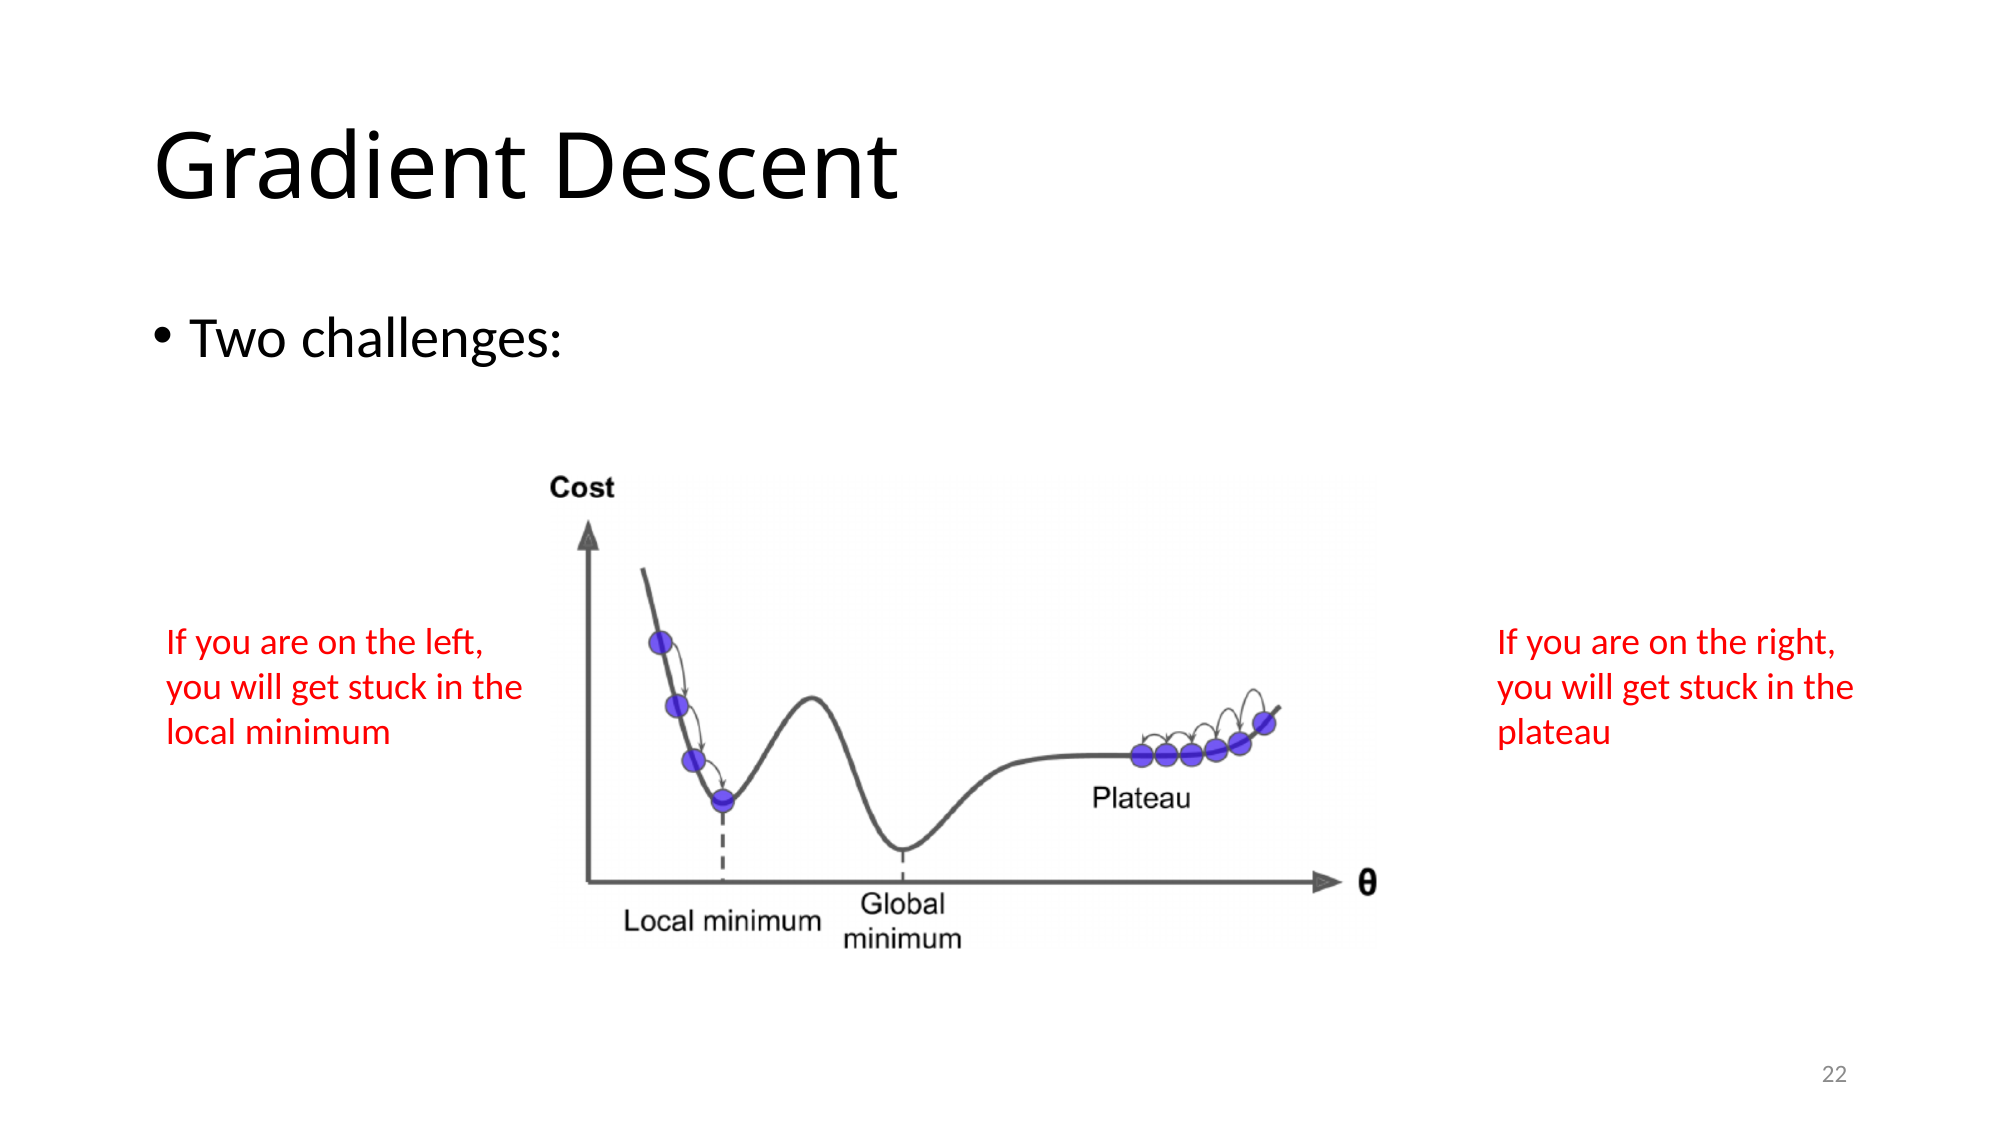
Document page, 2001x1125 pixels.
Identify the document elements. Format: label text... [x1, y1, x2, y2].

list Two challenges: [137, 299, 1863, 1014]
text_box If you are on the right, you will get stuck in the plateau [1482, 609, 1877, 760]
title Gradient Descent [137, 59, 1863, 278]
text_box If you are on the left, you will get stuck in the local minimum [151, 609, 539, 760]
picture [539, 464, 1395, 959]
slide_number 22 [1412, 1042, 1863, 1103]
